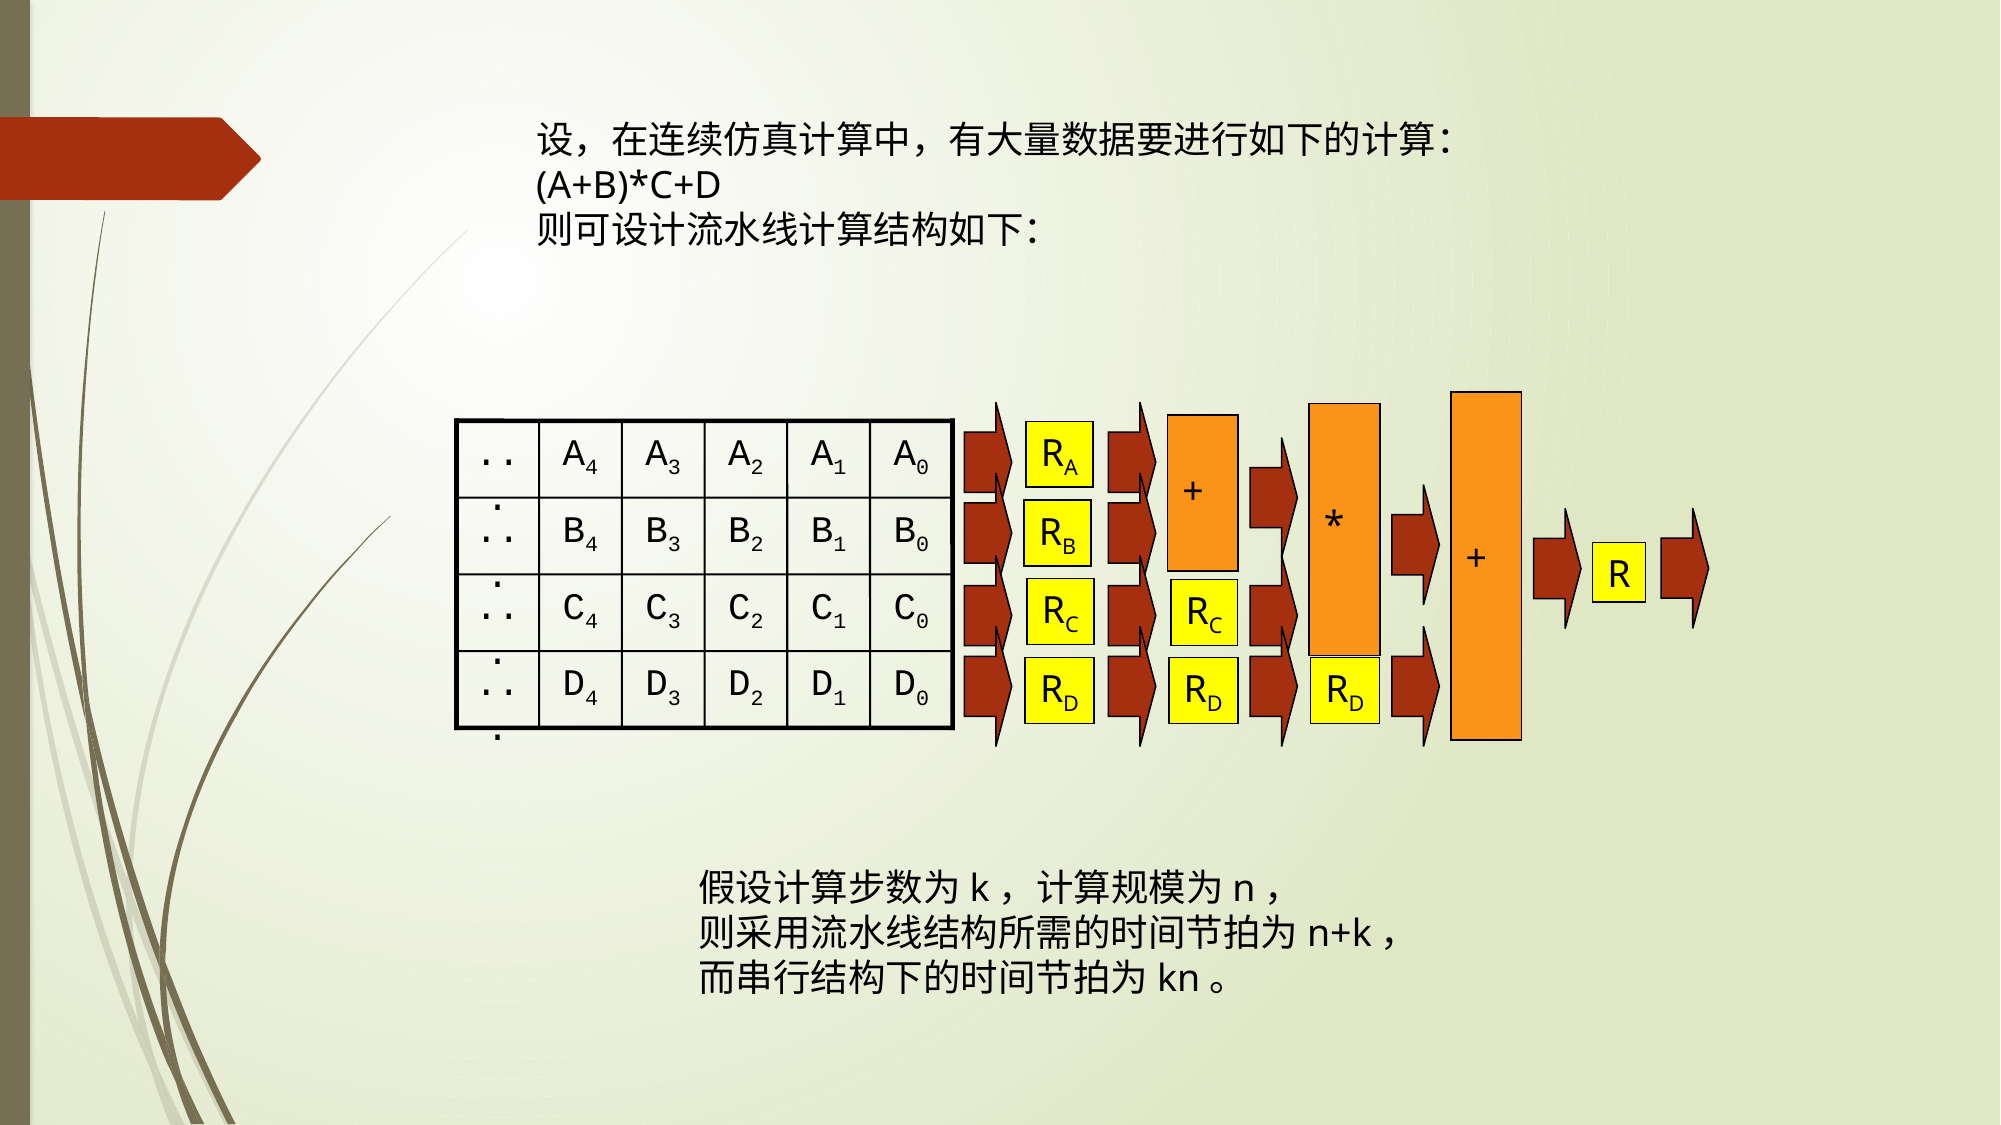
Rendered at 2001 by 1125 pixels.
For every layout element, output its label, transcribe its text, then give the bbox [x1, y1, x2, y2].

text_box 假设计算步数为k，计算规模为n， 则采用流水线结构所需的时间节拍为n+k， 而串行结构下的时间节拍为kn。 [683, 856, 1511, 1006]
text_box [456, 401, 1709, 747]
text_box 设，在连续仿真计算中，有大量数据要进行如下的计算： (A+B)*C+D 则可设计流水线计算结构如下： [521, 108, 1489, 259]
